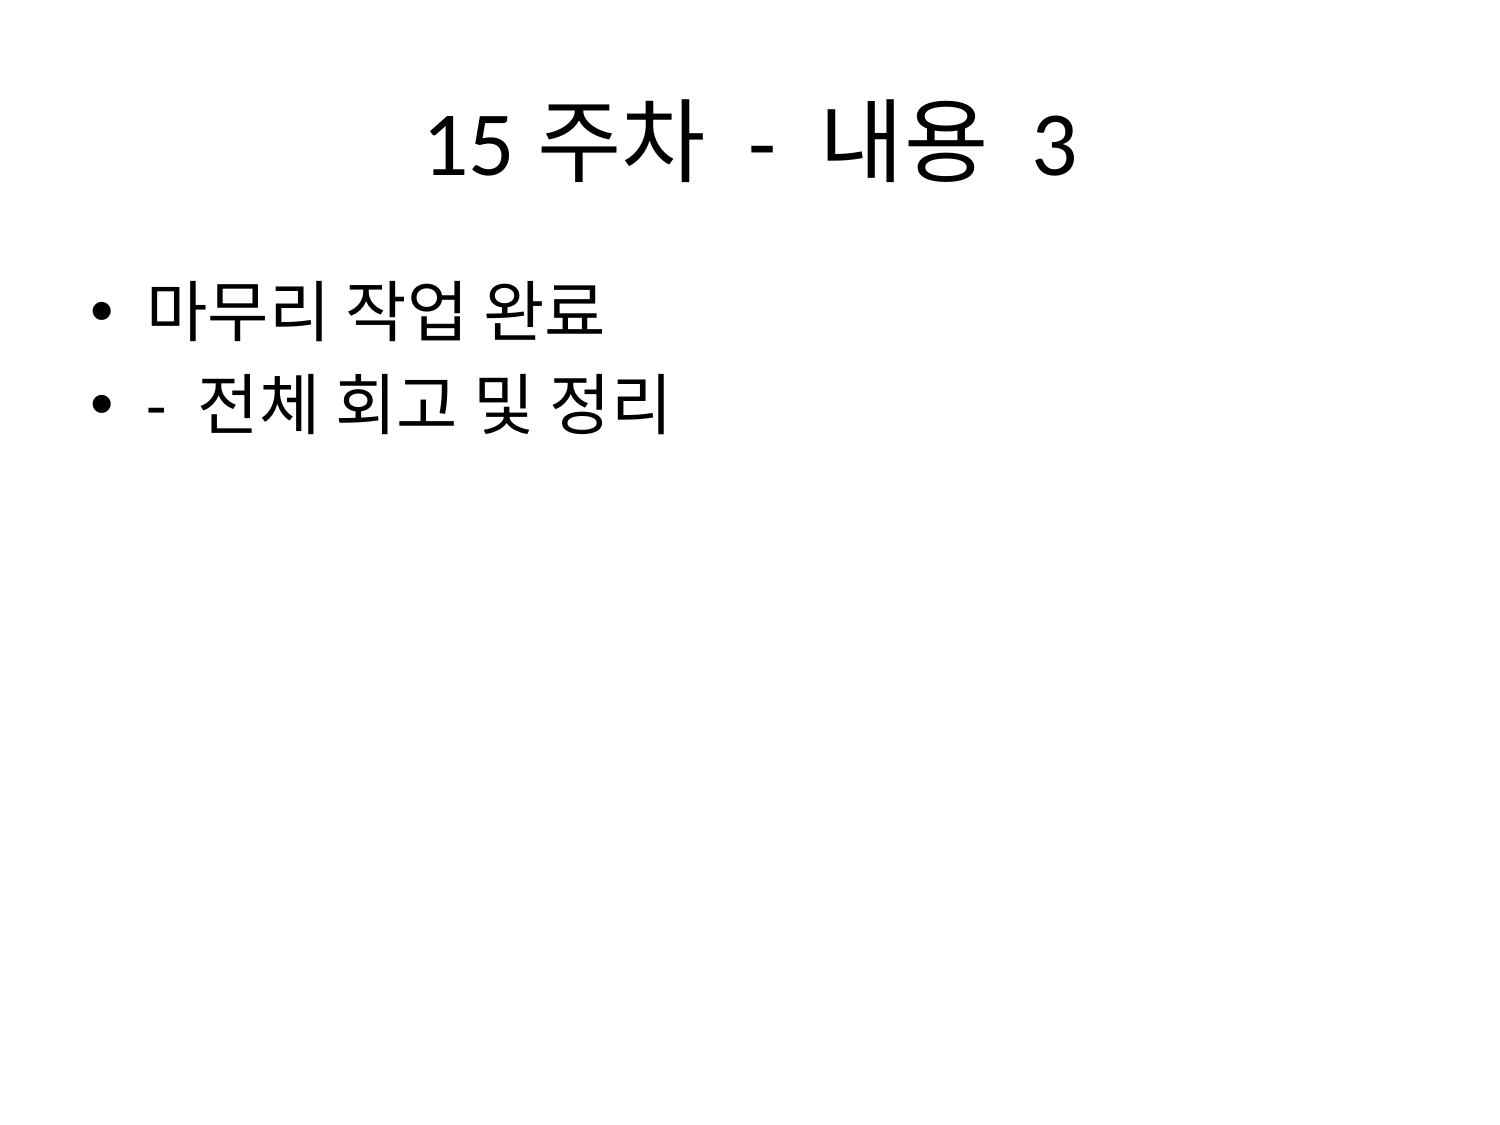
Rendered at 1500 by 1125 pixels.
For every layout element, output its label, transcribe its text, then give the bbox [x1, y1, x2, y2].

title 15주차 - 내용 3 [75, 45, 1425, 233]
list 마무리 작업 완료 - 전체 회고 및 정리 [75, 262, 1425, 1005]
